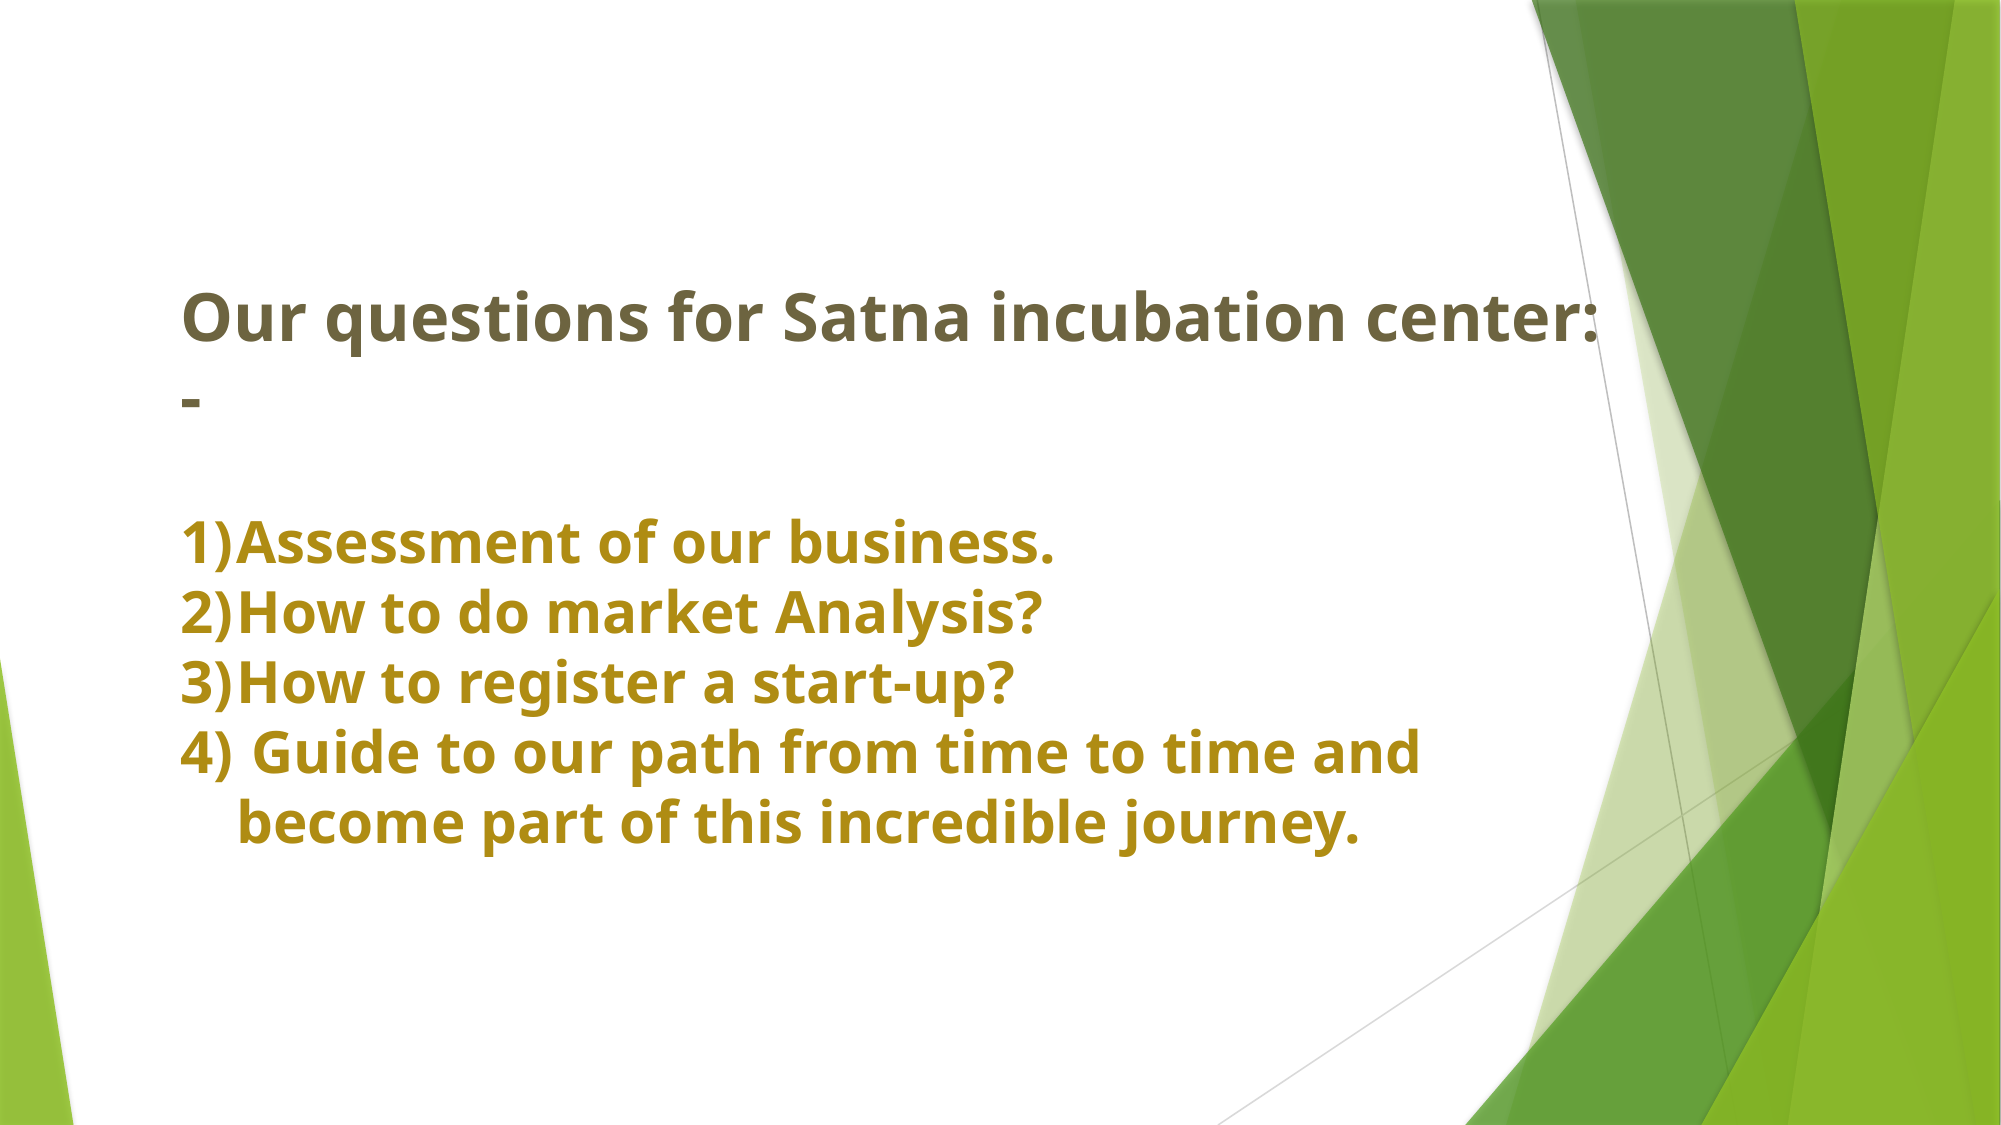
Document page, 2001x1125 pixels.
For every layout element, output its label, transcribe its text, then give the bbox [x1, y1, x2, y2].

text_box Our questions for Satna incubation center: - Assessment of our business. How to do market Analysis? How to register a start-up? Guide to our path from time to time and become part of this incredible journey. [165, 267, 1626, 863]
